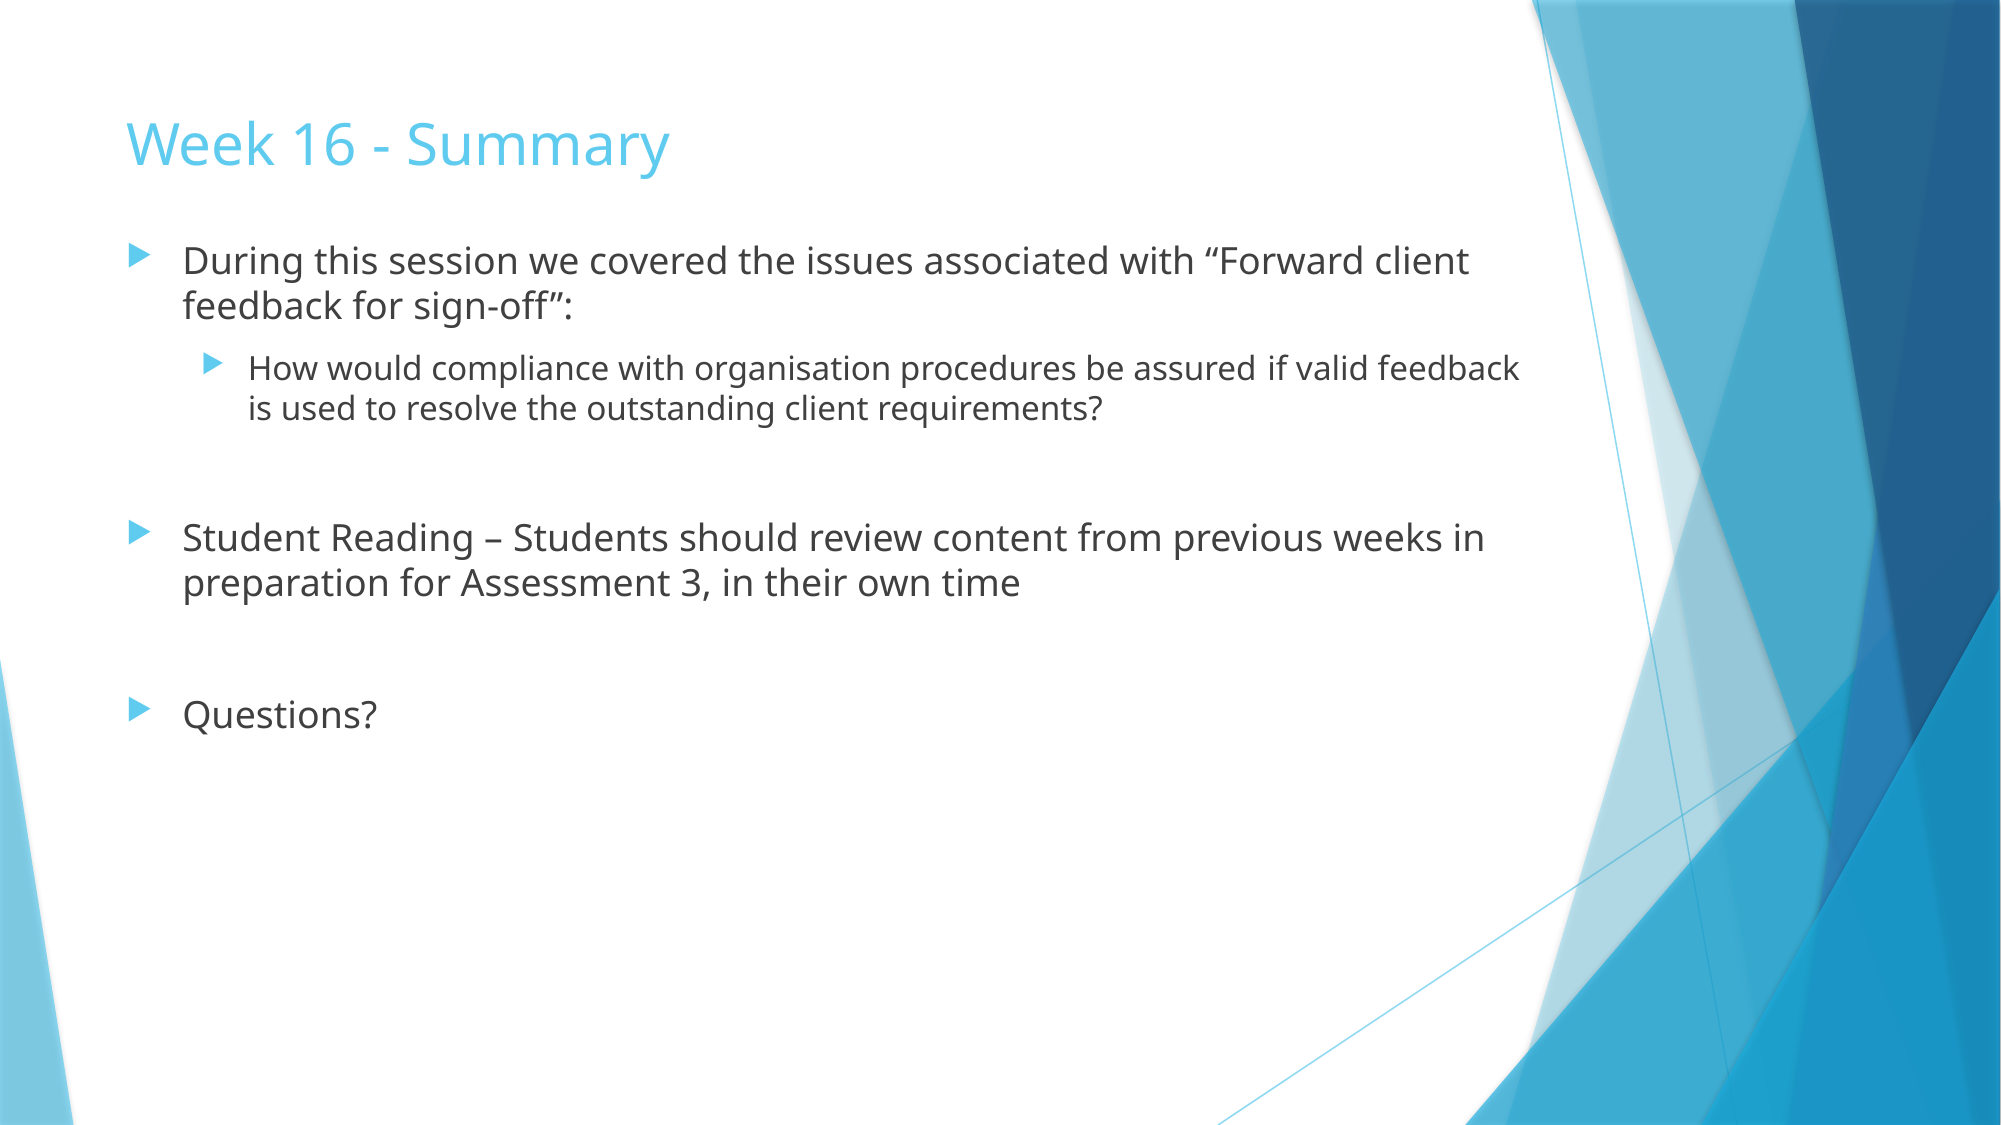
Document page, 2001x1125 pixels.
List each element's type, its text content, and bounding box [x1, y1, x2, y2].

title Week 16 - Summary [111, 99, 1522, 229]
list During this session we covered the issues associated with “Forward client feedback for sign-off”: How would compliance with organisation procedures be assured if valid feedback is used to resolve the outstanding client requirements? Student Reading – Students should review content from previous weeks in preparation for Assessment 3, in their own time Questions? [111, 229, 1564, 1094]
